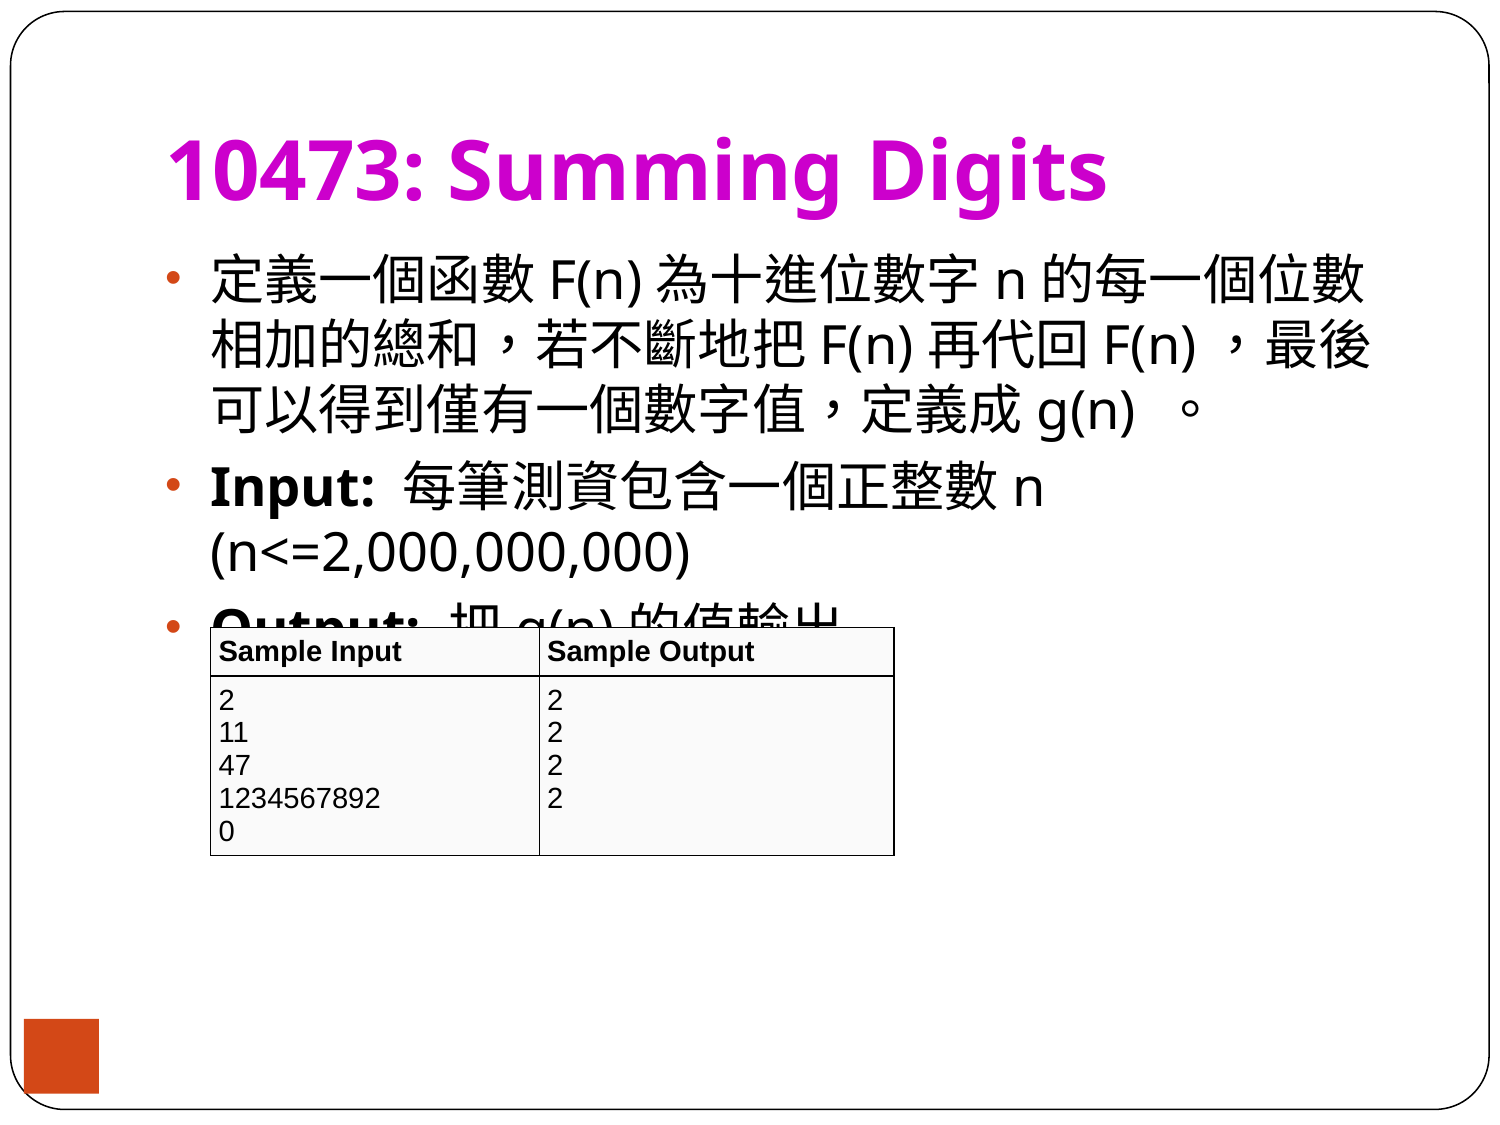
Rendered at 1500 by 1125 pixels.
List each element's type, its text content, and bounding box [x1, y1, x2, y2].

list 定義一個函數F(n)為十進位數字n的每一個位數相加的總和，若不斷地把F(n)再代回F(n)，最後可以得到僅有一個數字值，定義成g(n) 。 Input: 每筆測資包含一個正整數n (n<=2,000,000,000) Output: 把g(n)的值輸出 [150, 237, 1425, 988]
slide_number [23, 1018, 99, 1094]
title 10473: Summing Digits [150, 45, 1425, 233]
table_cell 2 2 2 2 [540, 677, 893, 855]
table_header Sample Output [540, 628, 893, 675]
table_header Sample Input [211, 628, 539, 675]
table_cell 2 11 47 1234567892 0 [211, 677, 539, 855]
